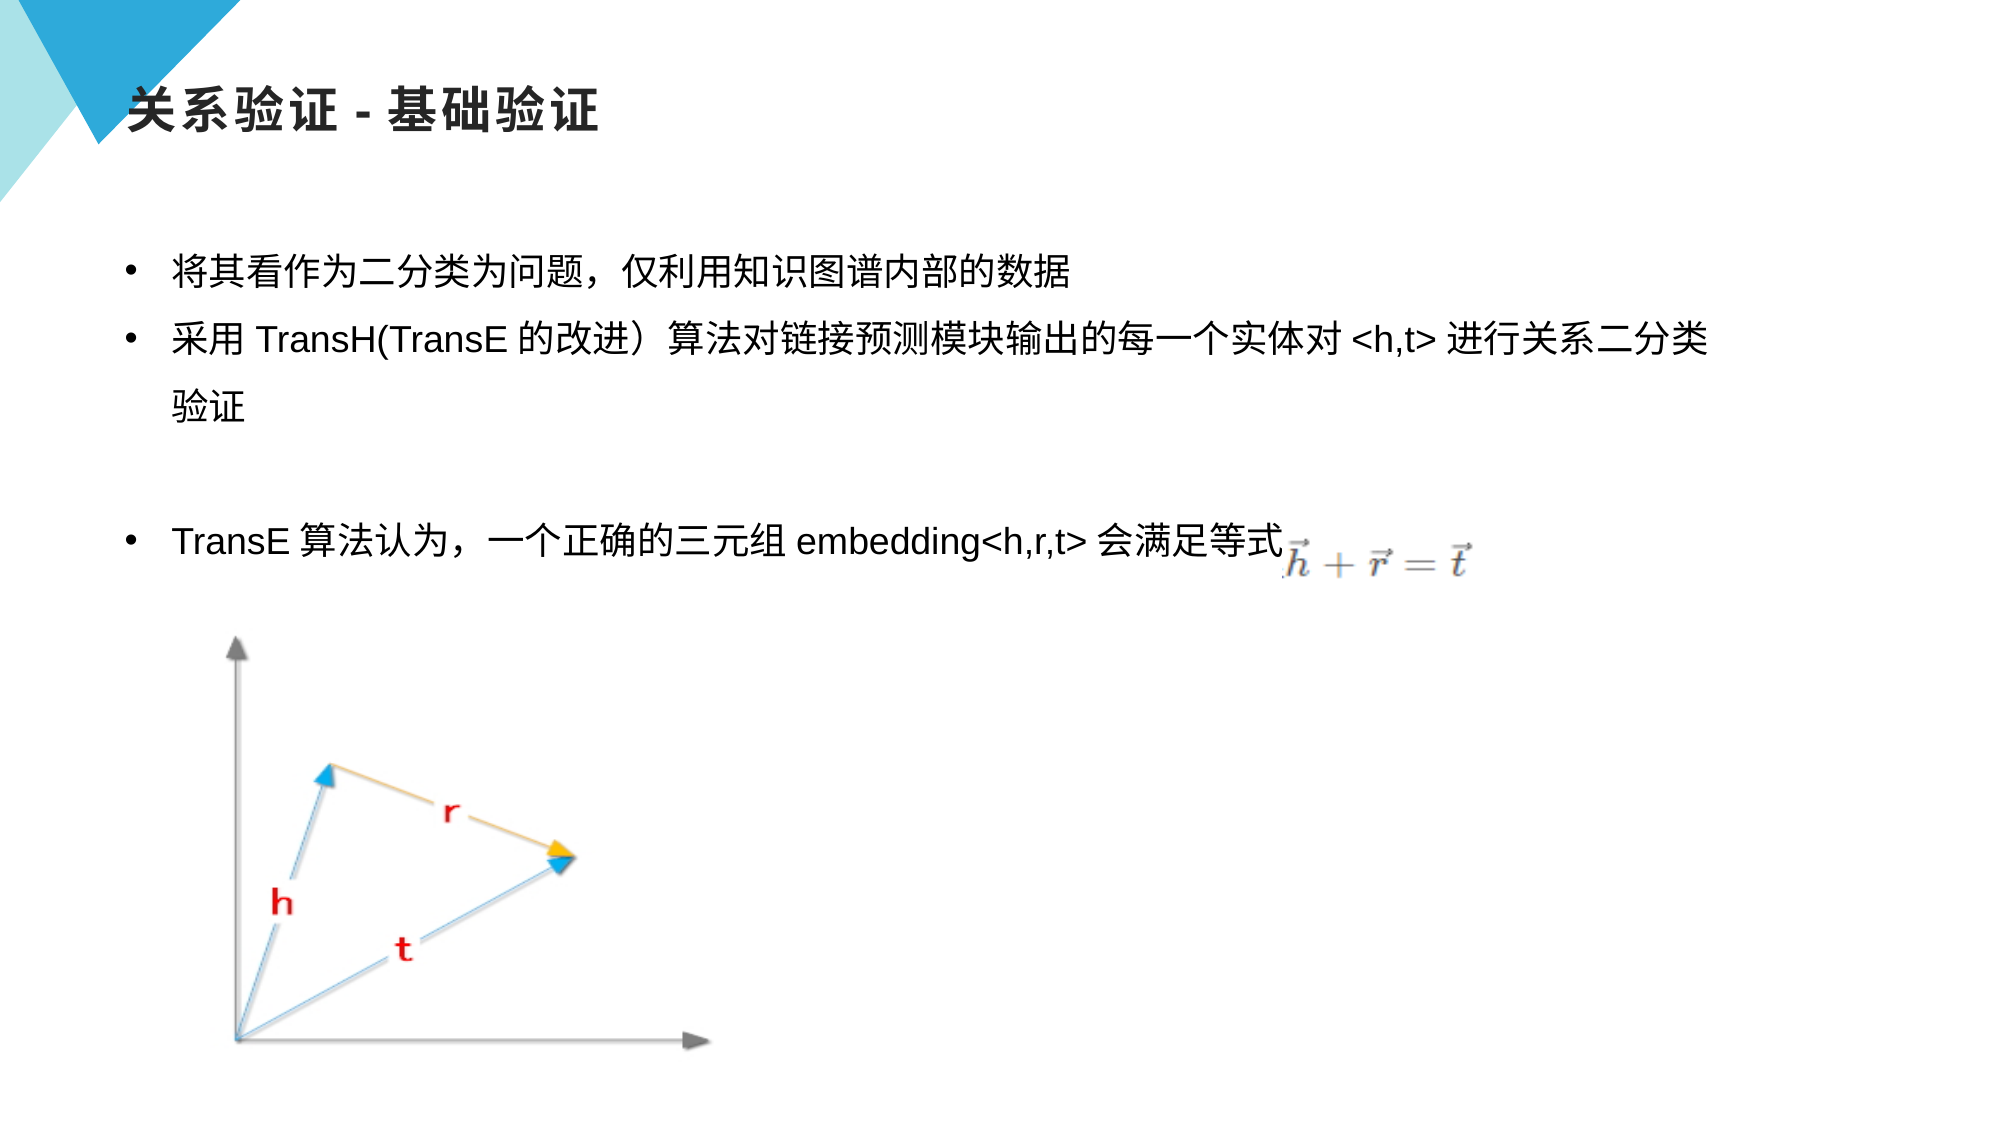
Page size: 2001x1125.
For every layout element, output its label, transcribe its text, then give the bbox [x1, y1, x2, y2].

picture [1282, 516, 1489, 598]
picture [206, 623, 736, 1062]
title 关系验证-基础验证 [109, 72, 1891, 146]
text_box 将其看作为二分类为问题，仅利用知识图谱内部的数据 采用TransH(TransE的改进）算法对链接预测模块输出的每一个实体对<h,t>进行关系二分类验证 TransE算法认为，一个正确的三元组embedding<h,r,t>会满足等式： [109, 172, 1744, 570]
